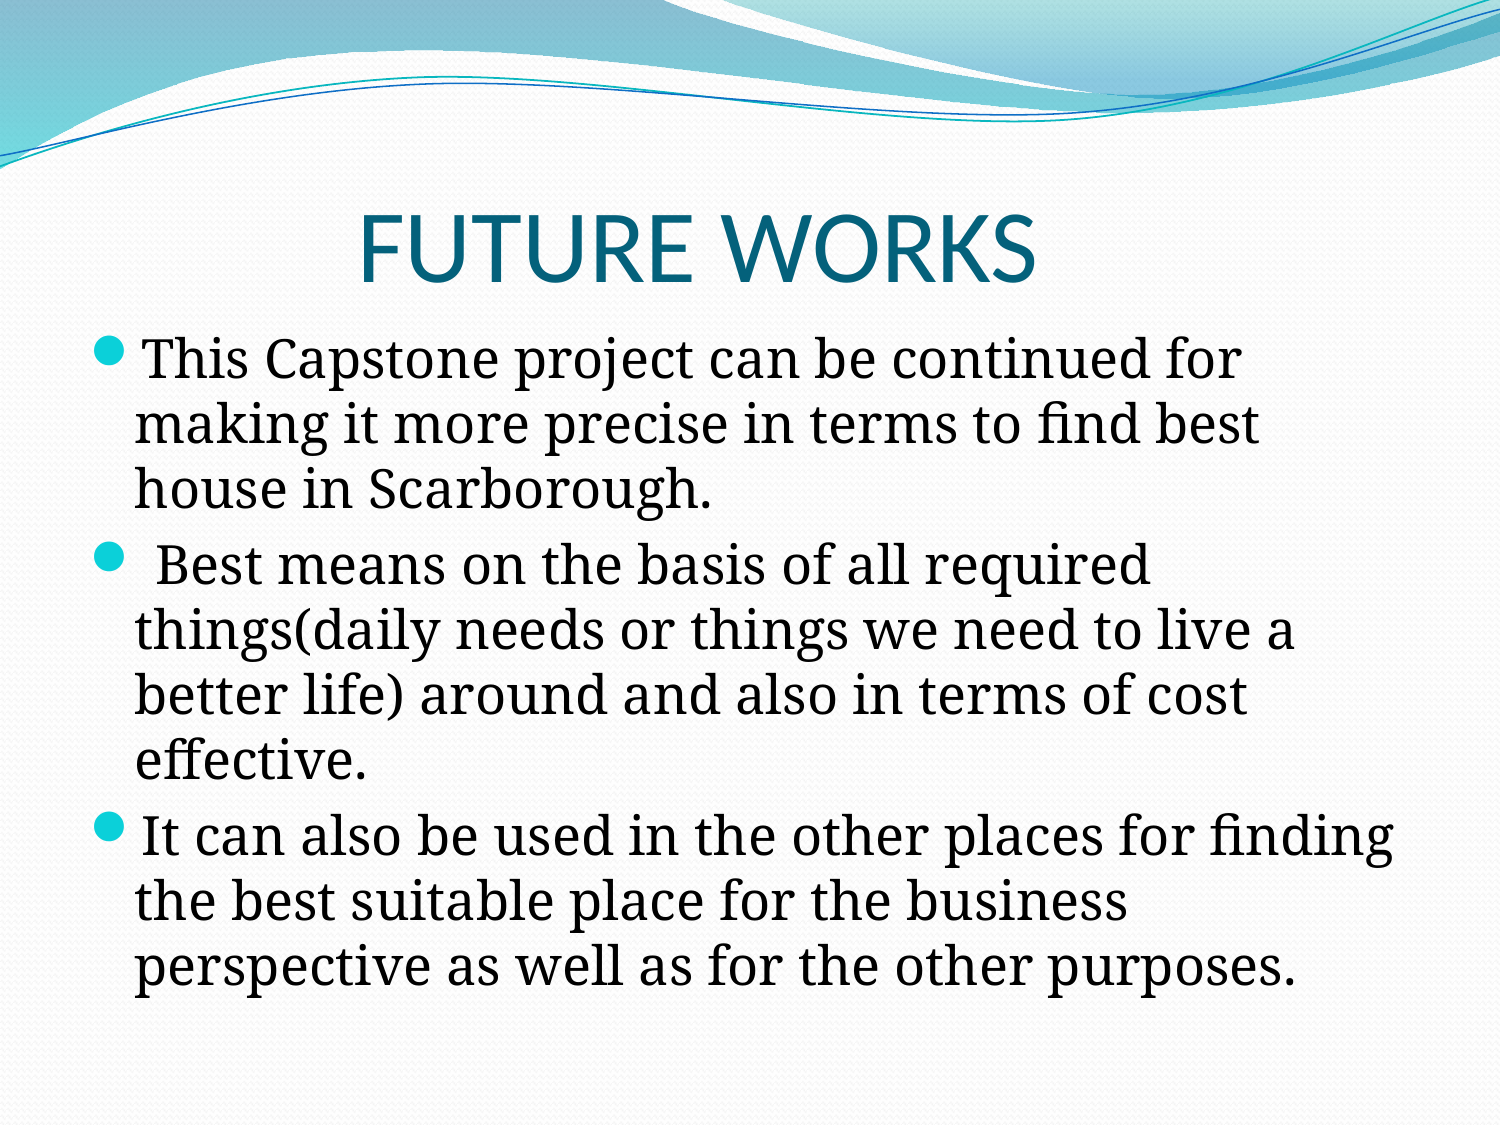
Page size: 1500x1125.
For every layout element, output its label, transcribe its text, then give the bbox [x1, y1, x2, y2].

title FUTURE WORKS [75, 115, 1425, 303]
list This Capstone project can be continued for making it more precise in terms to find best house in Scarborough. Best means on the basis of all required things(daily needs or things we need to live a better life) around and also in terms of cost effective. It can also be used in the other places for finding the best suitable place for the business perspective as well as for the other purposes. [75, 317, 1425, 1038]
